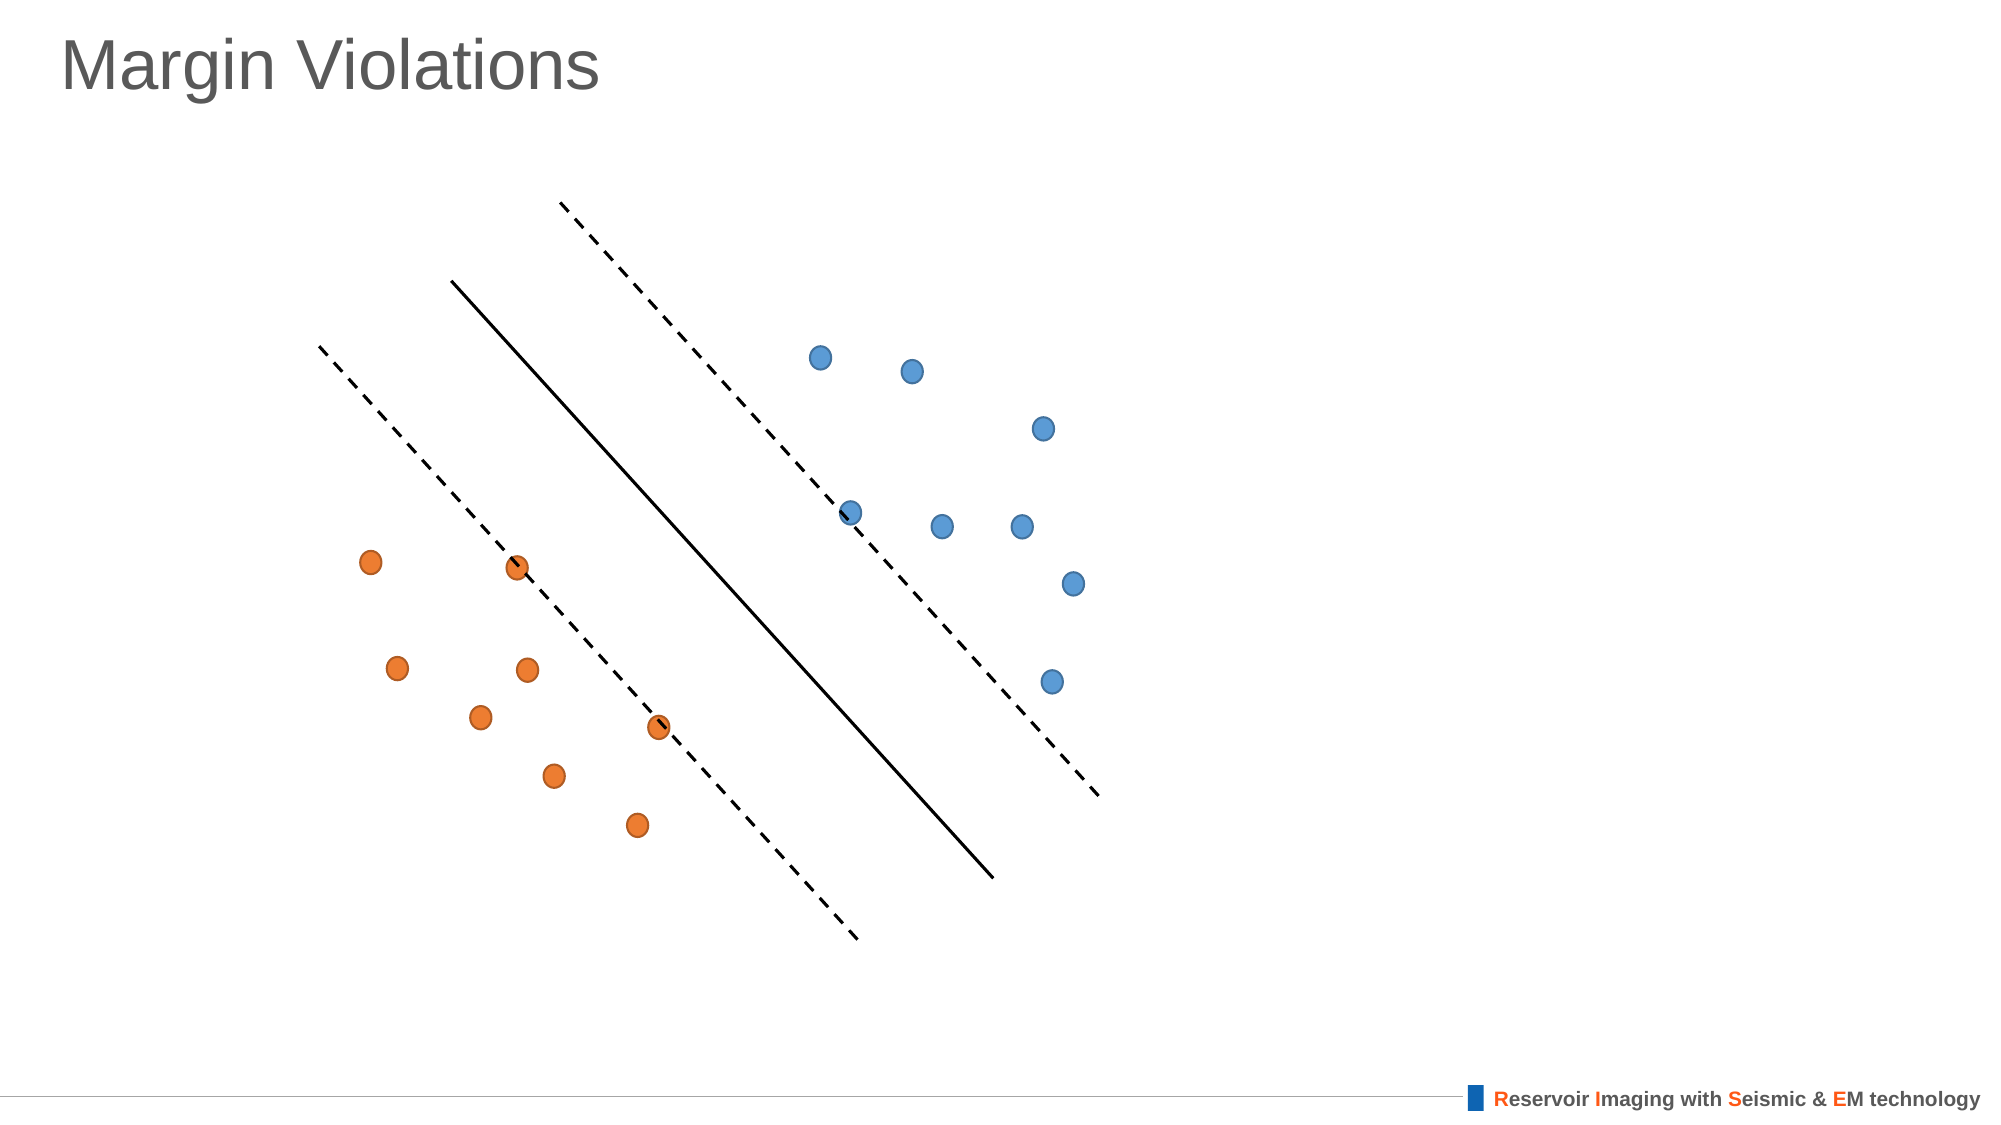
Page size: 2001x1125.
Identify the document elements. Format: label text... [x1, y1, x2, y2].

title Margin Violations [45, 0, 1771, 134]
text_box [862, 800, 994, 879]
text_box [560, 202, 1103, 800]
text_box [451, 280, 560, 346]
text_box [319, 346, 862, 944]
